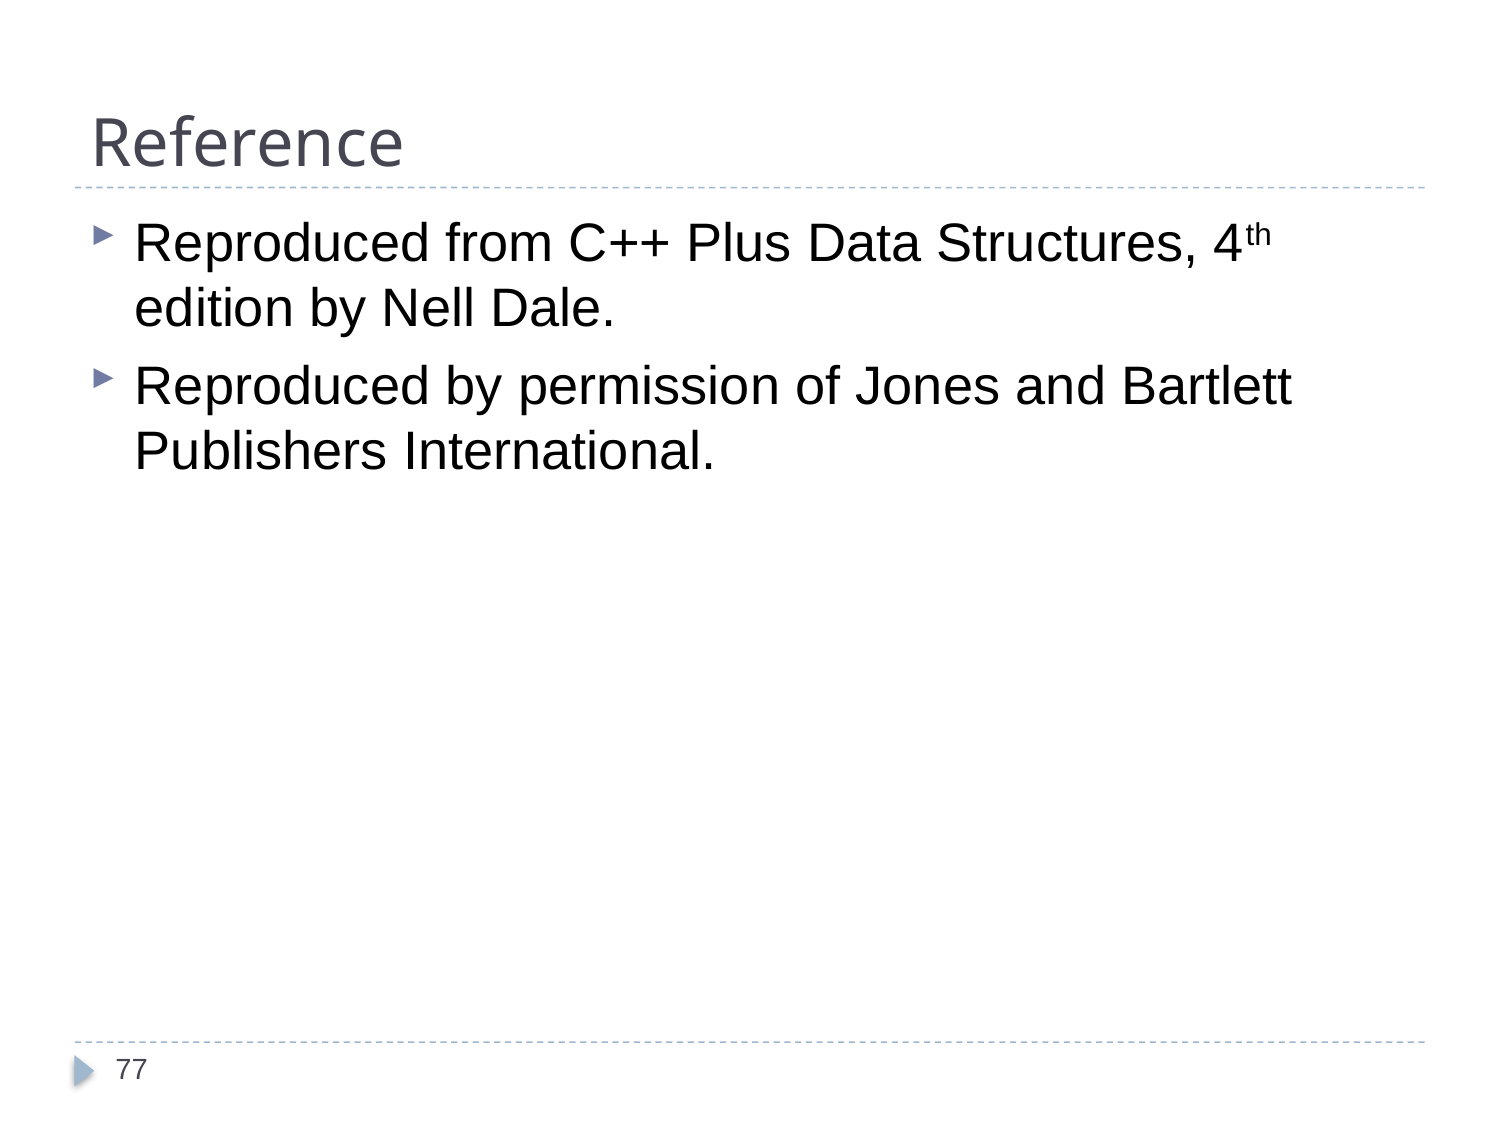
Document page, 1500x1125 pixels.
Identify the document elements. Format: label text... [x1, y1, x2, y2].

list Reproduced from C++ Plus Data Structures, 4th edition by Nell Dale. Reproduced by permission of Jones and Bartlett Publishers International. [75, 200, 1425, 1010]
slide_number 77 [100, 1042, 426, 1103]
title Reference [75, 24, 1425, 188]
